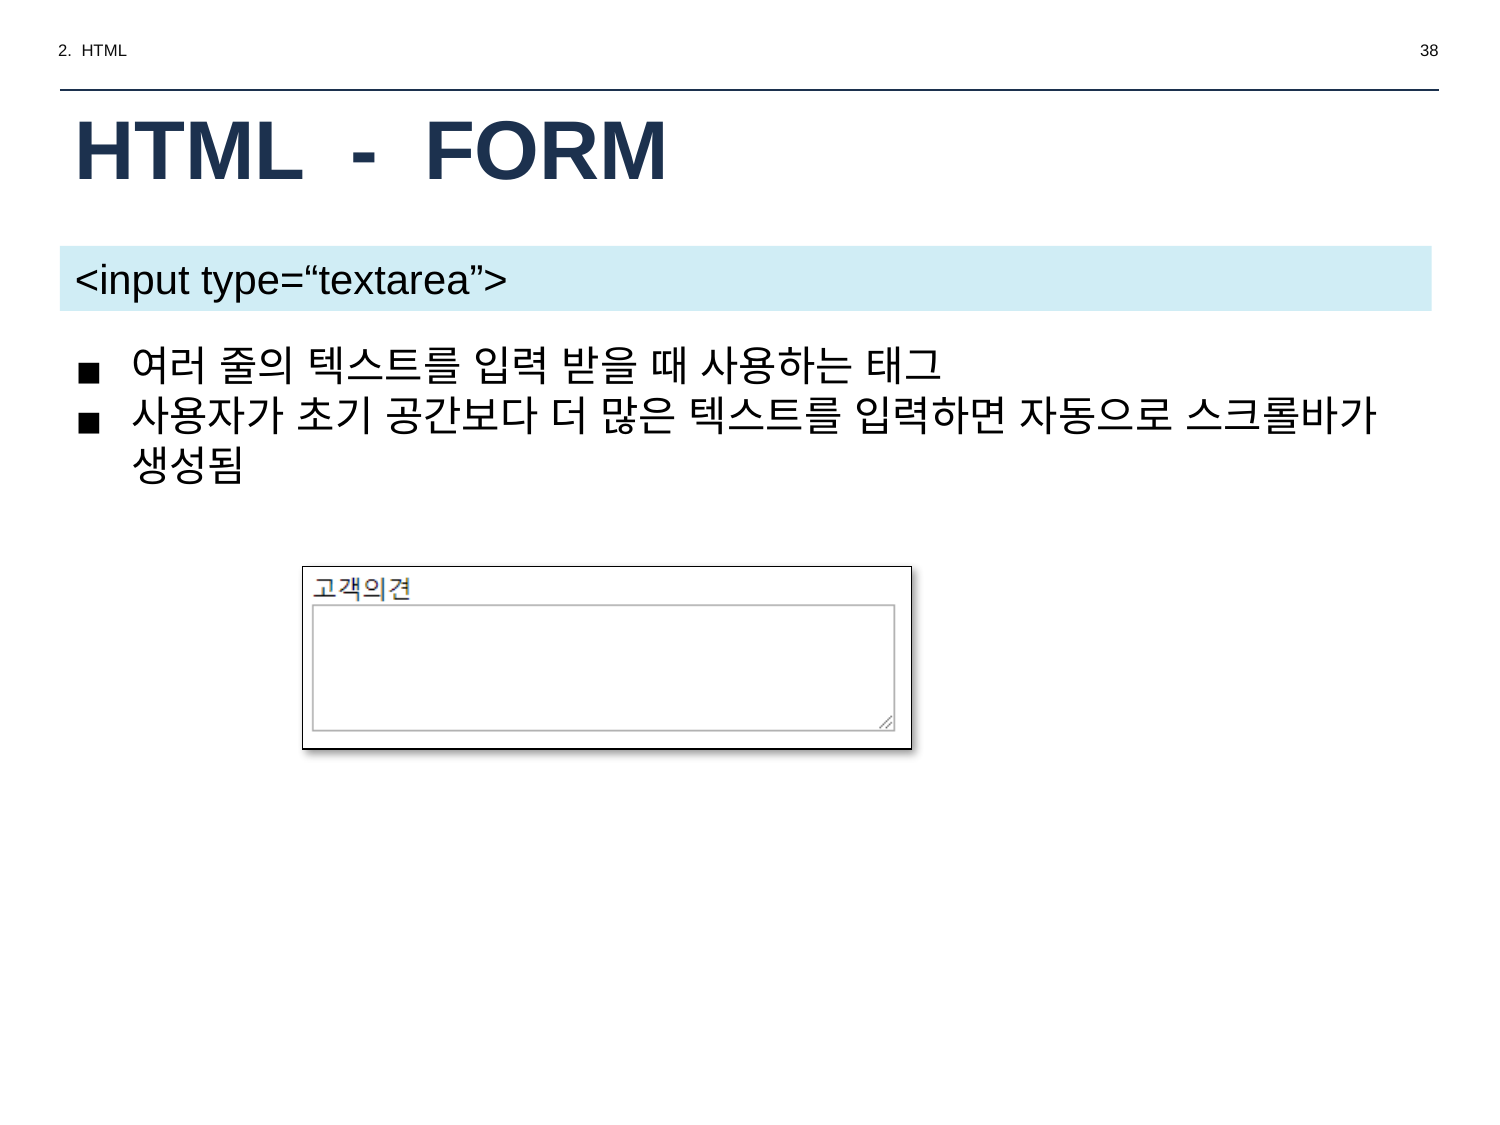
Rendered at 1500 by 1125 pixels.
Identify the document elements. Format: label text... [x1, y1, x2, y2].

title HTML - FORM [59, 98, 1432, 194]
text_box ‹#› [1193, 31, 1454, 67]
text_box <input type=“textarea”> [59, 245, 1432, 311]
text_box 여러 줄의 텍스트를 입력 받을 때 사용하는 태그 사용자가 초기 공간보다 더 많은 텍스트를 입력하면 자동으로 스크롤바가 생성됨 [59, 332, 1432, 498]
text_box 2. HTML [43, 31, 303, 67]
picture [302, 567, 912, 749]
